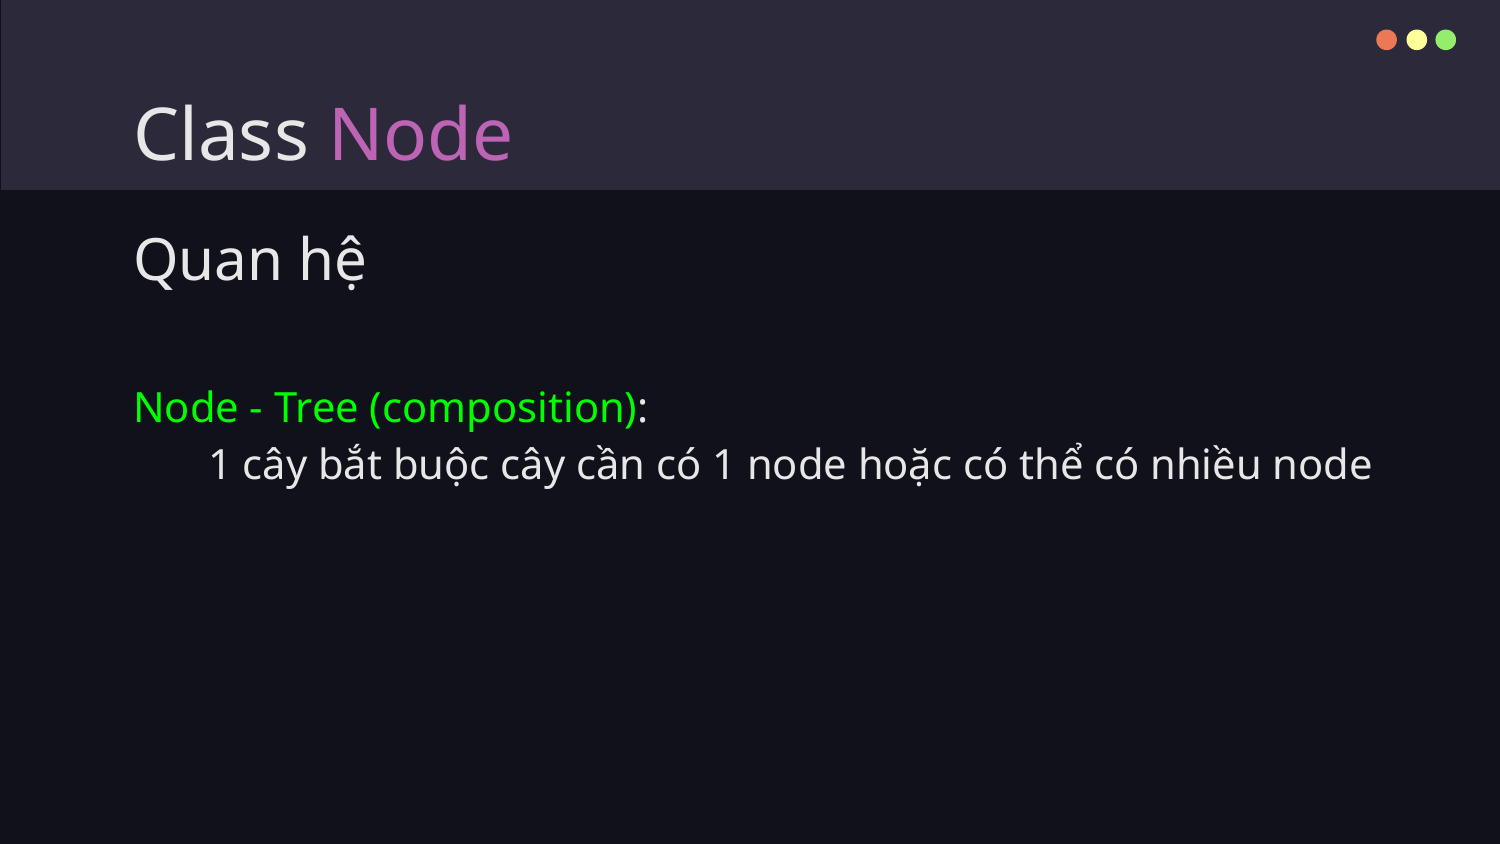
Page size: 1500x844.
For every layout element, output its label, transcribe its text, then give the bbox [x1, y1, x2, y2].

title Class Node [118, 72, 1382, 167]
list Quan hệ Node - Tree (composition): 1 cây bắt buộc cây cần có 1 node hoặc có thể có nhiều node [118, 197, 1453, 727]
